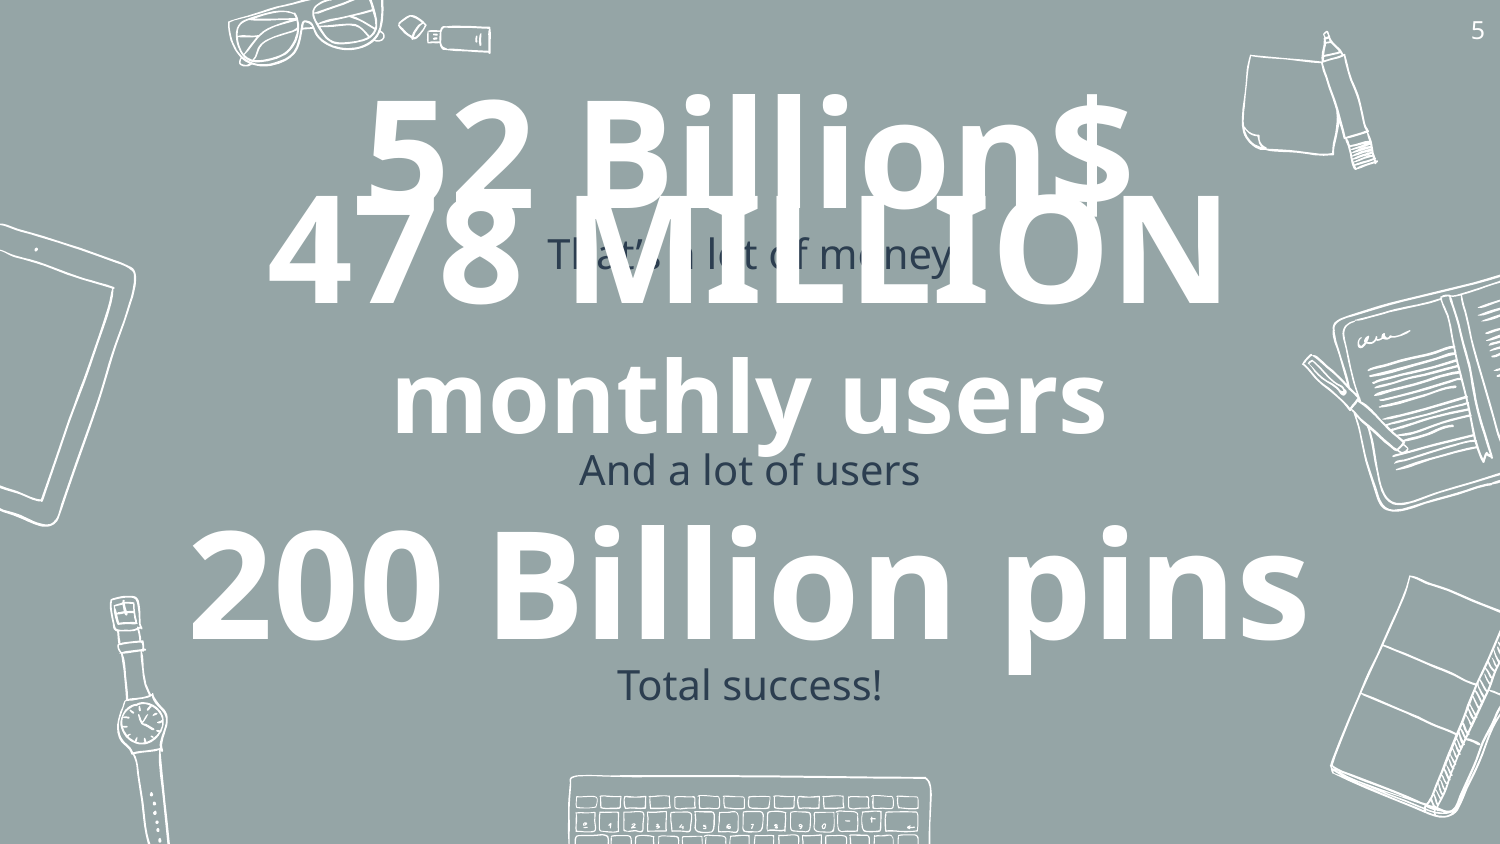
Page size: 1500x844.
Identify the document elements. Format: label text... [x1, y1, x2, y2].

title 52 Billion$ [112, 106, 1388, 212]
title 478 MILLION monthly users [112, 321, 1388, 428]
title 200 Billion pins [112, 537, 1388, 643]
slide_number ‹#› [1435, 0, 1500, 53]
subtitle That’s a lot of money [112, 212, 1388, 289]
subtitle Total success! [112, 643, 1388, 720]
subtitle And a lot of users [112, 428, 1388, 505]
